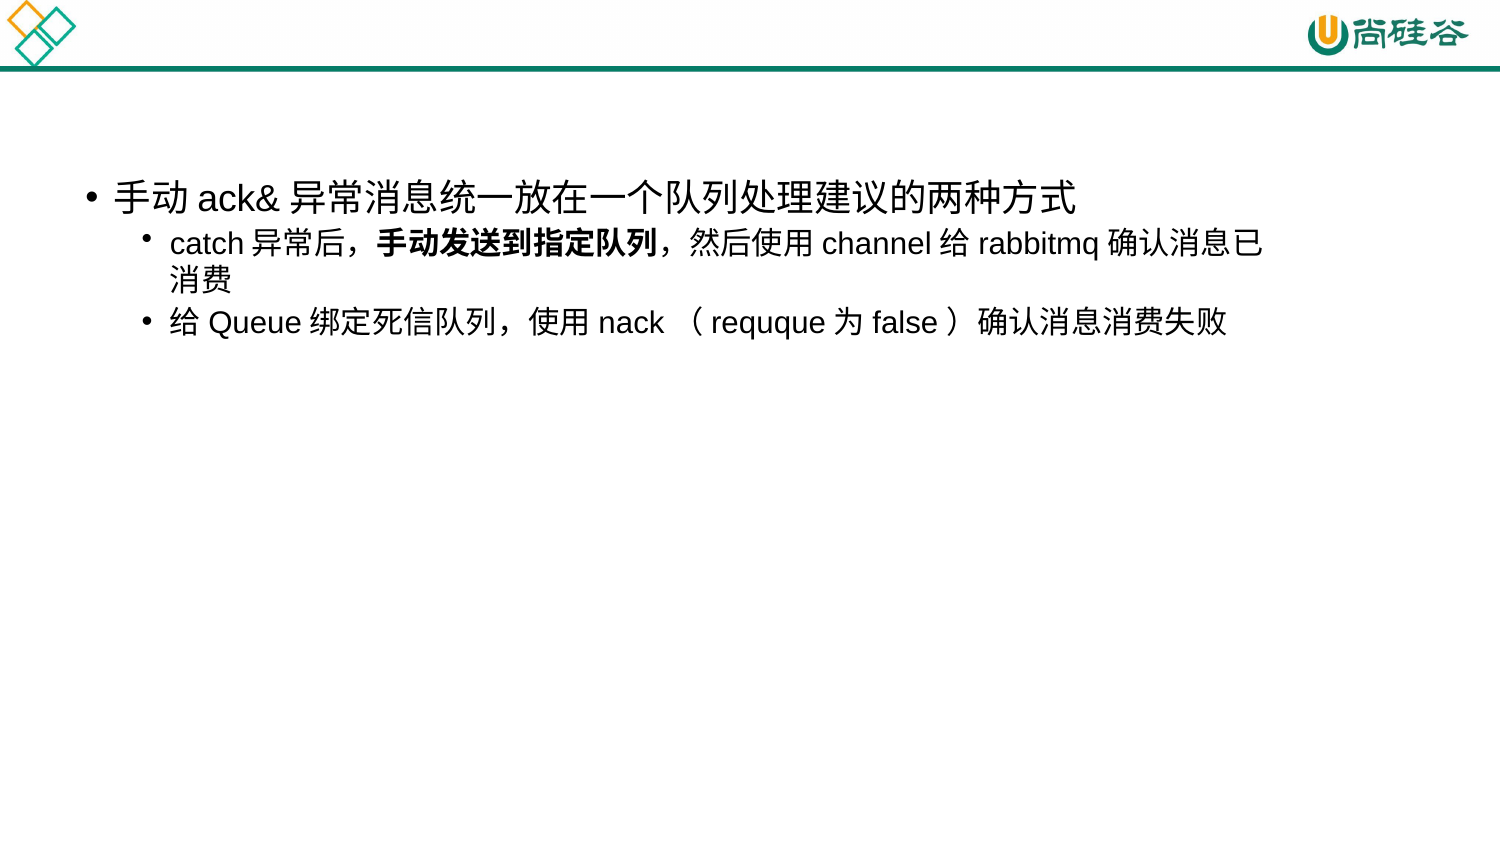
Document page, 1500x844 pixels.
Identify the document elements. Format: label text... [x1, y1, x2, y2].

text_box 手动ack&异常消息统一放在一个队列处理建议的两种方式 catch异常后，手动发送到指定队列，然后使用channel给rabbitmq确认消息已消费 给Queue绑定死信队列，使用nack（requque为false）确认消息消费失败 [83, 167, 1291, 340]
picture [0, 0, 1500, 72]
